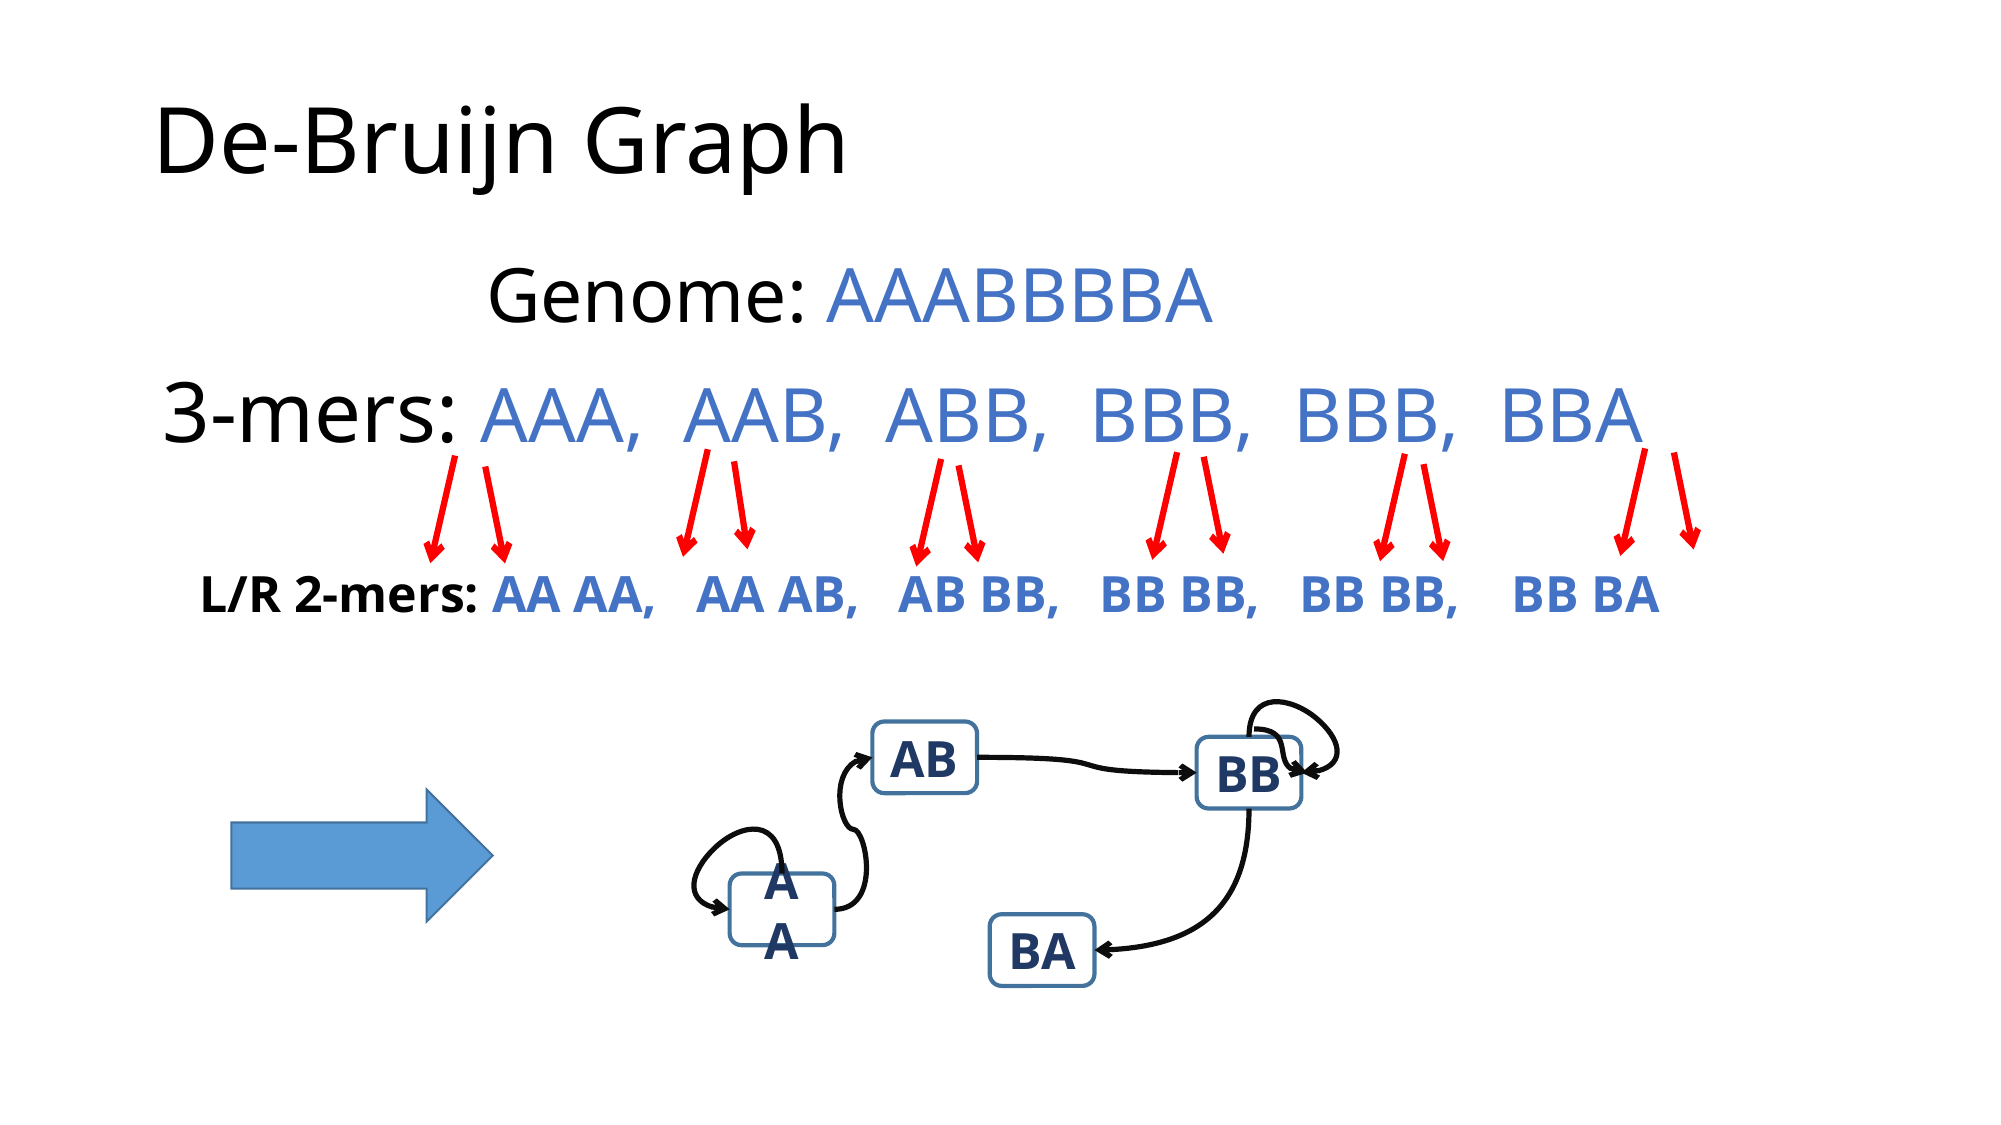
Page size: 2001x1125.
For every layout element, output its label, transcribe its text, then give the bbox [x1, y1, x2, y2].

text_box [916, 458, 942, 567]
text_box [485, 466, 505, 564]
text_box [733, 461, 748, 550]
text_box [1620, 448, 1646, 556]
title De-Bruijn Graph [137, 59, 1863, 228]
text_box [1673, 452, 1694, 550]
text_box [1203, 456, 1224, 554]
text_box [1380, 453, 1405, 562]
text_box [958, 465, 979, 563]
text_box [1152, 452, 1178, 560]
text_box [1423, 464, 1444, 562]
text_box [729, 721, 1308, 986]
text_box [230, 787, 495, 925]
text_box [430, 455, 456, 564]
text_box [682, 449, 708, 557]
text_box Genome: AAABBBBA [471, 240, 1229, 346]
text_box L/R 2-mers: AA AA, AA AB, AB BB, BB BB, BB BB, BB BA [184, 555, 1676, 630]
text_box 3-mers: AAA, AAB, ABB, BBB, BBB, BBA [147, 352, 1660, 467]
